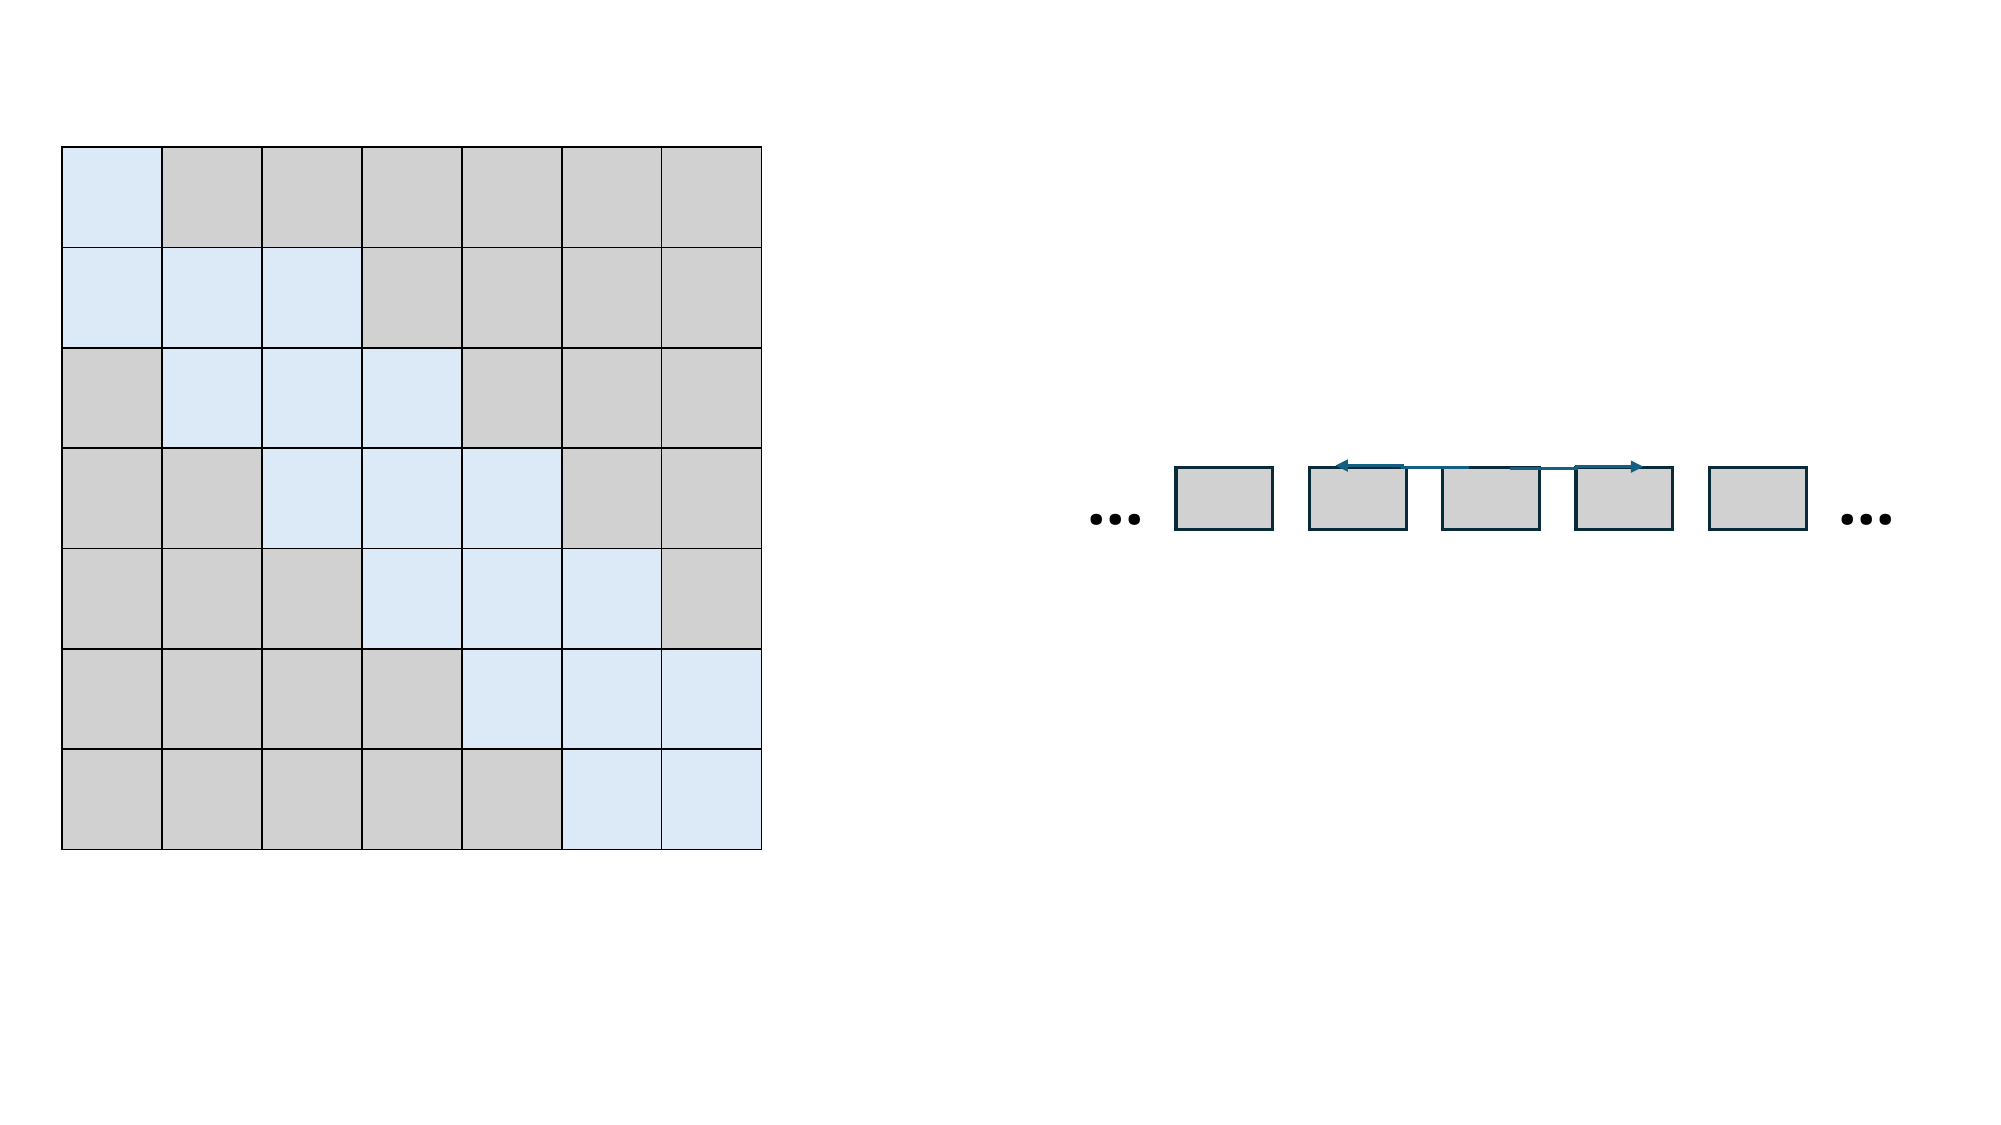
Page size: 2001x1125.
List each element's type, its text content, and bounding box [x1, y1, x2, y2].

table_header [263, 148, 361, 247]
table_cell [662, 248, 761, 347]
table_header [363, 148, 461, 247]
table_cell [563, 248, 661, 347]
table_cell [463, 449, 561, 548]
table_header [463, 148, 561, 247]
table_cell [163, 349, 261, 447]
table_header [163, 148, 261, 247]
text_box [1308, 466, 1400, 531]
text_box [1174, 466, 1274, 531]
table_header [563, 148, 661, 247]
table_header [662, 148, 761, 247]
text_box … [1823, 450, 1910, 546]
table_cell [163, 549, 261, 648]
text_box [1708, 466, 1808, 531]
table_cell [363, 349, 461, 447]
table_cell [363, 750, 461, 849]
table_cell [463, 549, 561, 648]
table_cell [63, 449, 161, 548]
text_box [1441, 466, 1541, 531]
text_box … [1072, 450, 1159, 546]
table_cell [263, 549, 361, 648]
table_cell [363, 248, 461, 347]
table_cell [63, 650, 161, 748]
table_cell [163, 750, 261, 849]
table_cell [662, 449, 761, 548]
table_cell [563, 449, 661, 548]
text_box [1400, 399, 1404, 534]
table_cell [63, 549, 161, 648]
table_cell [662, 549, 761, 648]
table_cell [263, 750, 361, 849]
table_cell [463, 248, 561, 347]
table_cell [563, 750, 661, 849]
table_cell [662, 750, 761, 849]
table_cell [363, 650, 461, 748]
table_cell [63, 349, 161, 447]
table_cell [263, 449, 361, 548]
table_cell [263, 248, 361, 347]
table_cell [563, 650, 661, 748]
table_cell [662, 650, 761, 748]
table_cell [563, 549, 661, 648]
table_cell [363, 549, 461, 648]
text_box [1574, 400, 1579, 535]
table_cell [662, 349, 761, 447]
table_header [63, 148, 161, 247]
table_cell [563, 349, 661, 447]
table_cell [463, 349, 561, 447]
table_cell [363, 449, 461, 548]
table_cell [463, 650, 561, 748]
text_box [1579, 466, 1674, 531]
table_cell [263, 650, 361, 748]
table_cell [63, 750, 161, 849]
text_box [1404, 469, 1408, 531]
table_cell [163, 449, 261, 548]
table_cell [463, 750, 561, 849]
table_cell [163, 248, 261, 347]
table_cell [63, 248, 161, 347]
table_cell [263, 349, 361, 447]
table_cell [163, 650, 261, 748]
